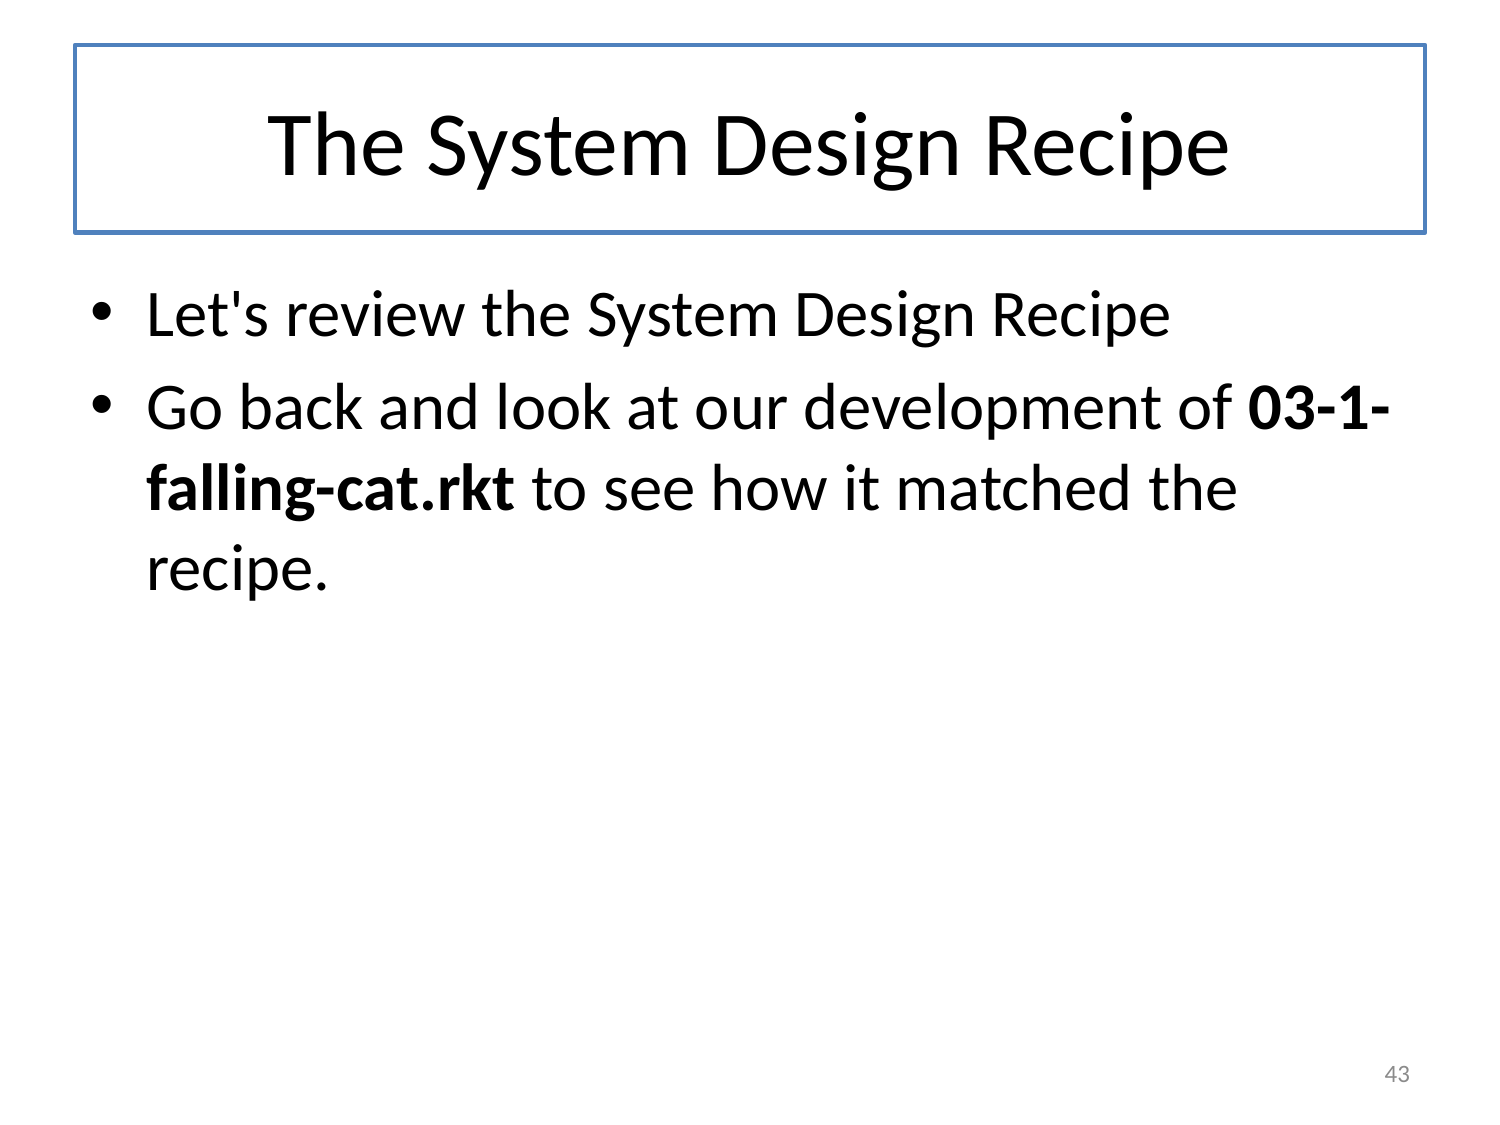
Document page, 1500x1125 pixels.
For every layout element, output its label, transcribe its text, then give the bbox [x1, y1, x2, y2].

slide_number 43 [1074, 1042, 1425, 1103]
title The System Design Recipe [73, 43, 1427, 235]
list Let's review the System Design Recipe Go back and look at our development of 03-1-falling-cat.rkt to see how it matched the recipe. [75, 262, 1425, 1005]
